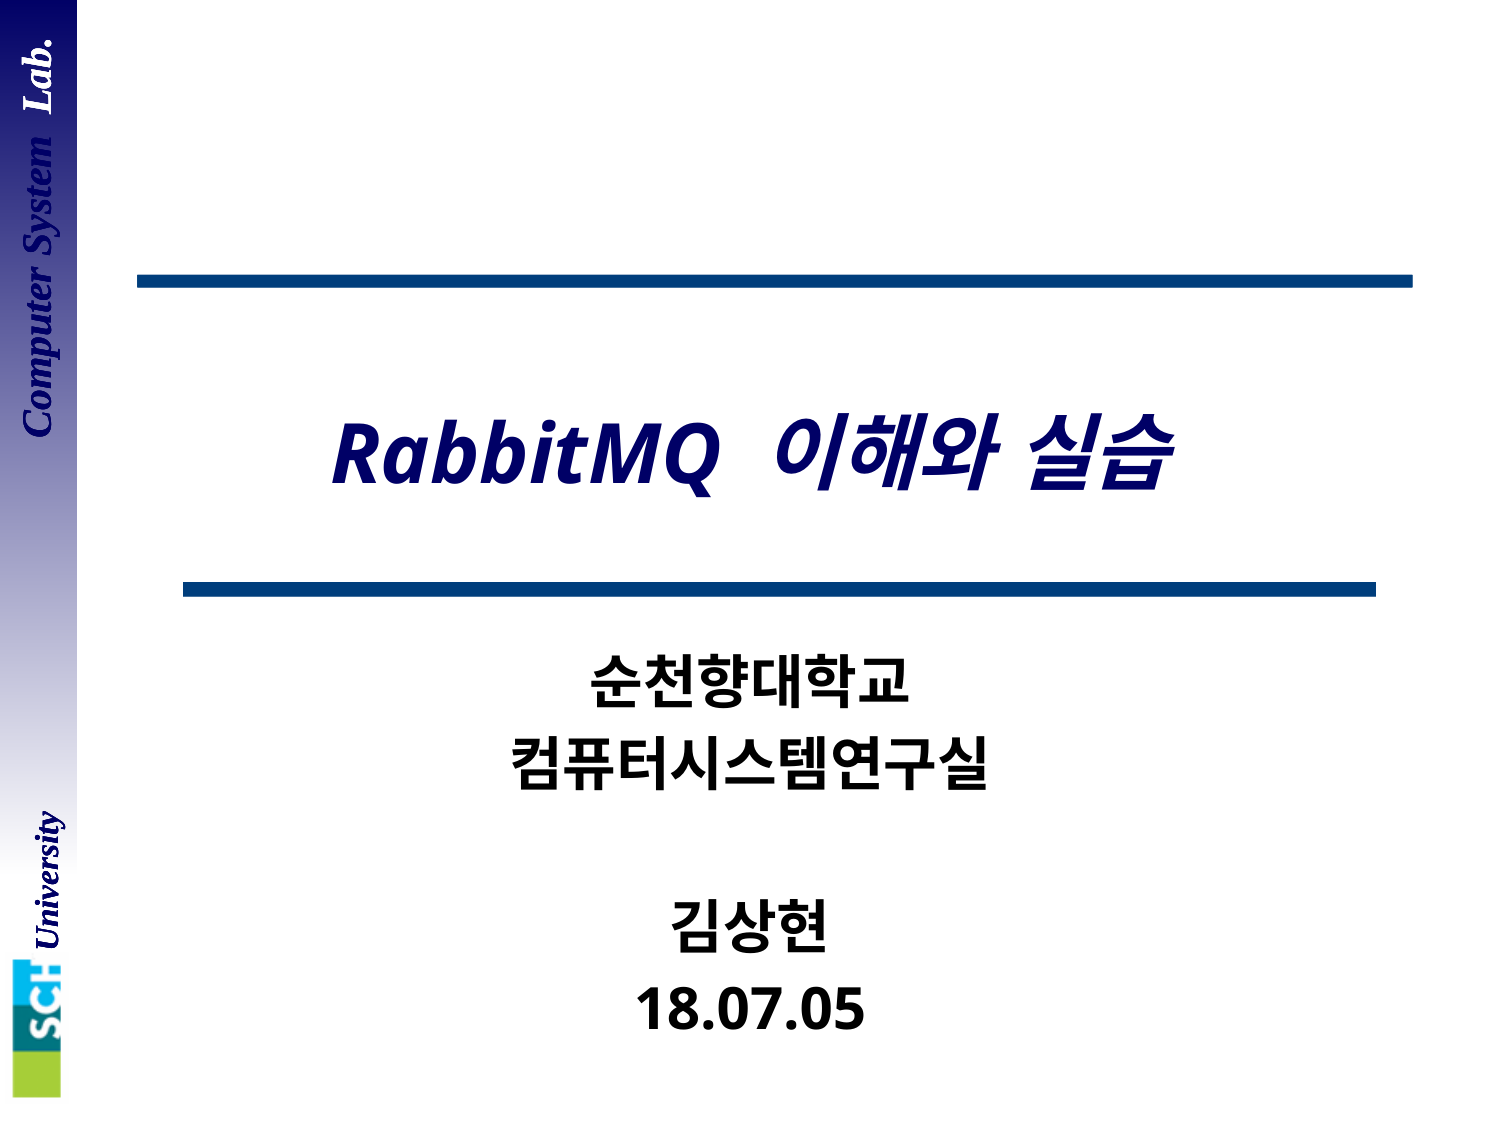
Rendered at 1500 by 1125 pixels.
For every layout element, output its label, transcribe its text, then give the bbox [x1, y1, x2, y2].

subtitle 순천향대학교 컴퓨터시스템연구실 김상현 18.07.05 [224, 637, 1276, 926]
picture [5, 952, 69, 1104]
title RabbitMQ 이해와 실습 [112, 287, 1388, 613]
